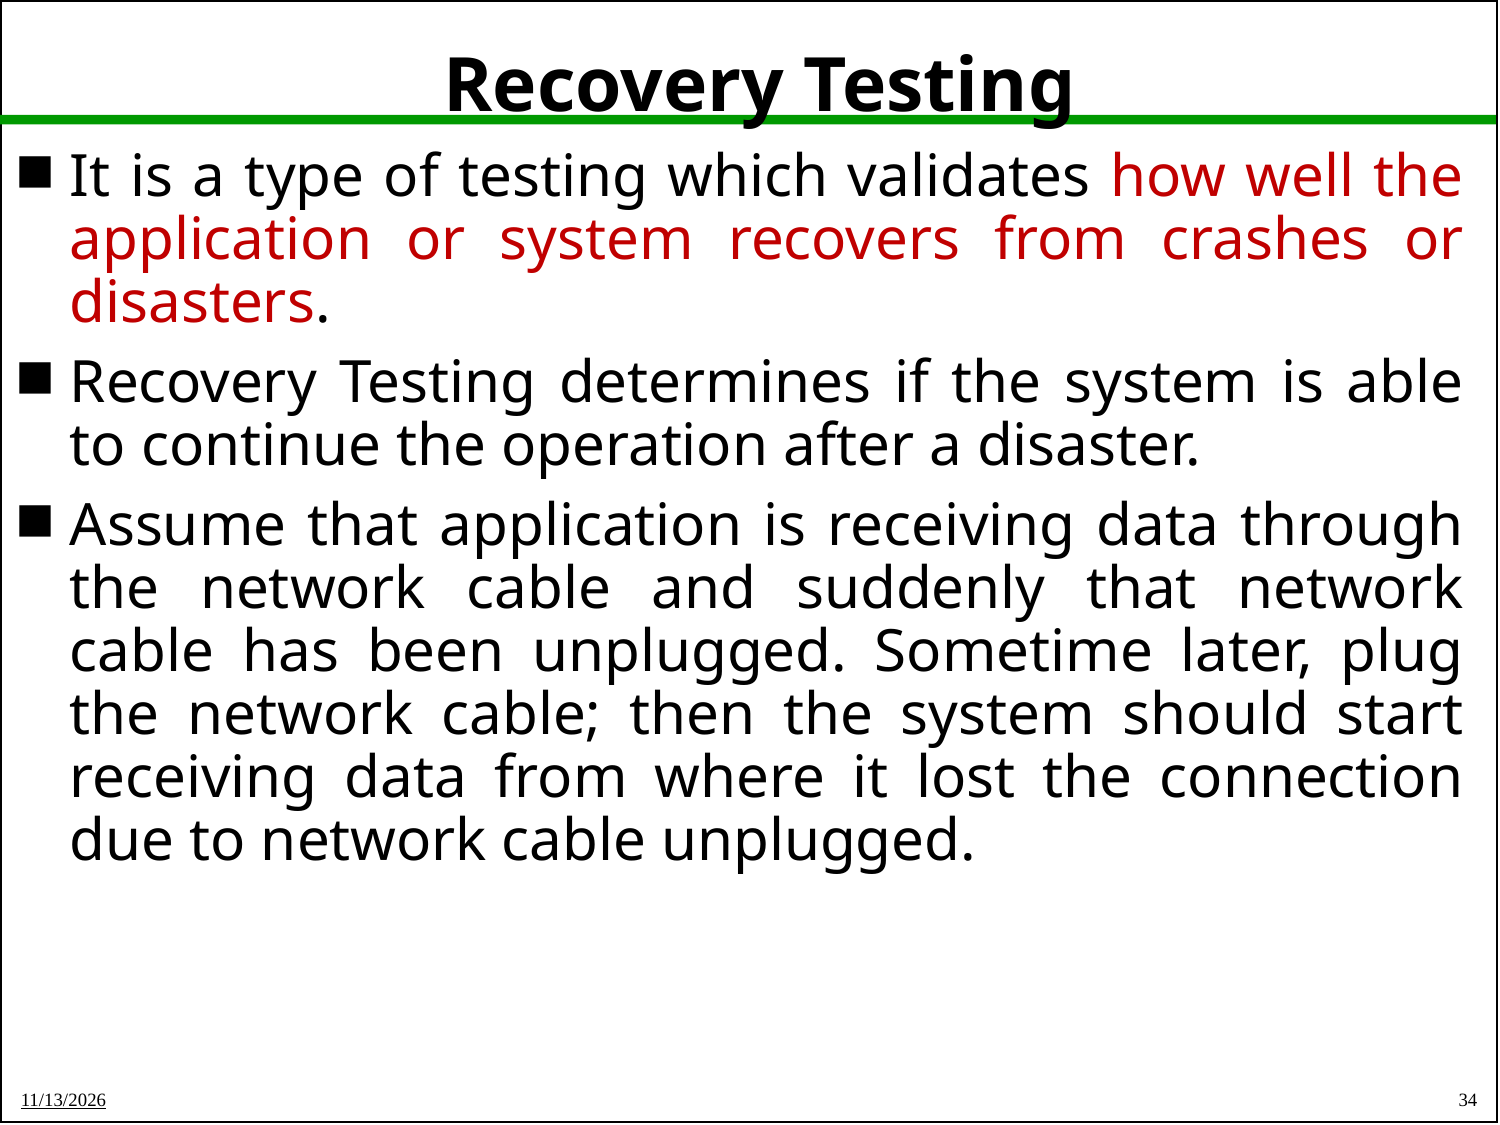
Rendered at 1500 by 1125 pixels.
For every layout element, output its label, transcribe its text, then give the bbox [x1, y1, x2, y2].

title Recovery Testing [7, 15, 1493, 159]
slide_number 34 [1179, 1074, 1493, 1119]
slide_number 03-Sep-21 [5, 1077, 637, 1119]
list It is a type of testing which validates how well the application or system recovers from crashes or disasters. Recovery Testing determines if the system is able to continue the operation after a disaster. Assume that application is receiving data through the network cable and suddenly that network cable has been unplugged. Sometime later, plug the network cable; then the system should start receiving data from where it lost the connection due to network cable unplugged. [7, 138, 1479, 1045]
